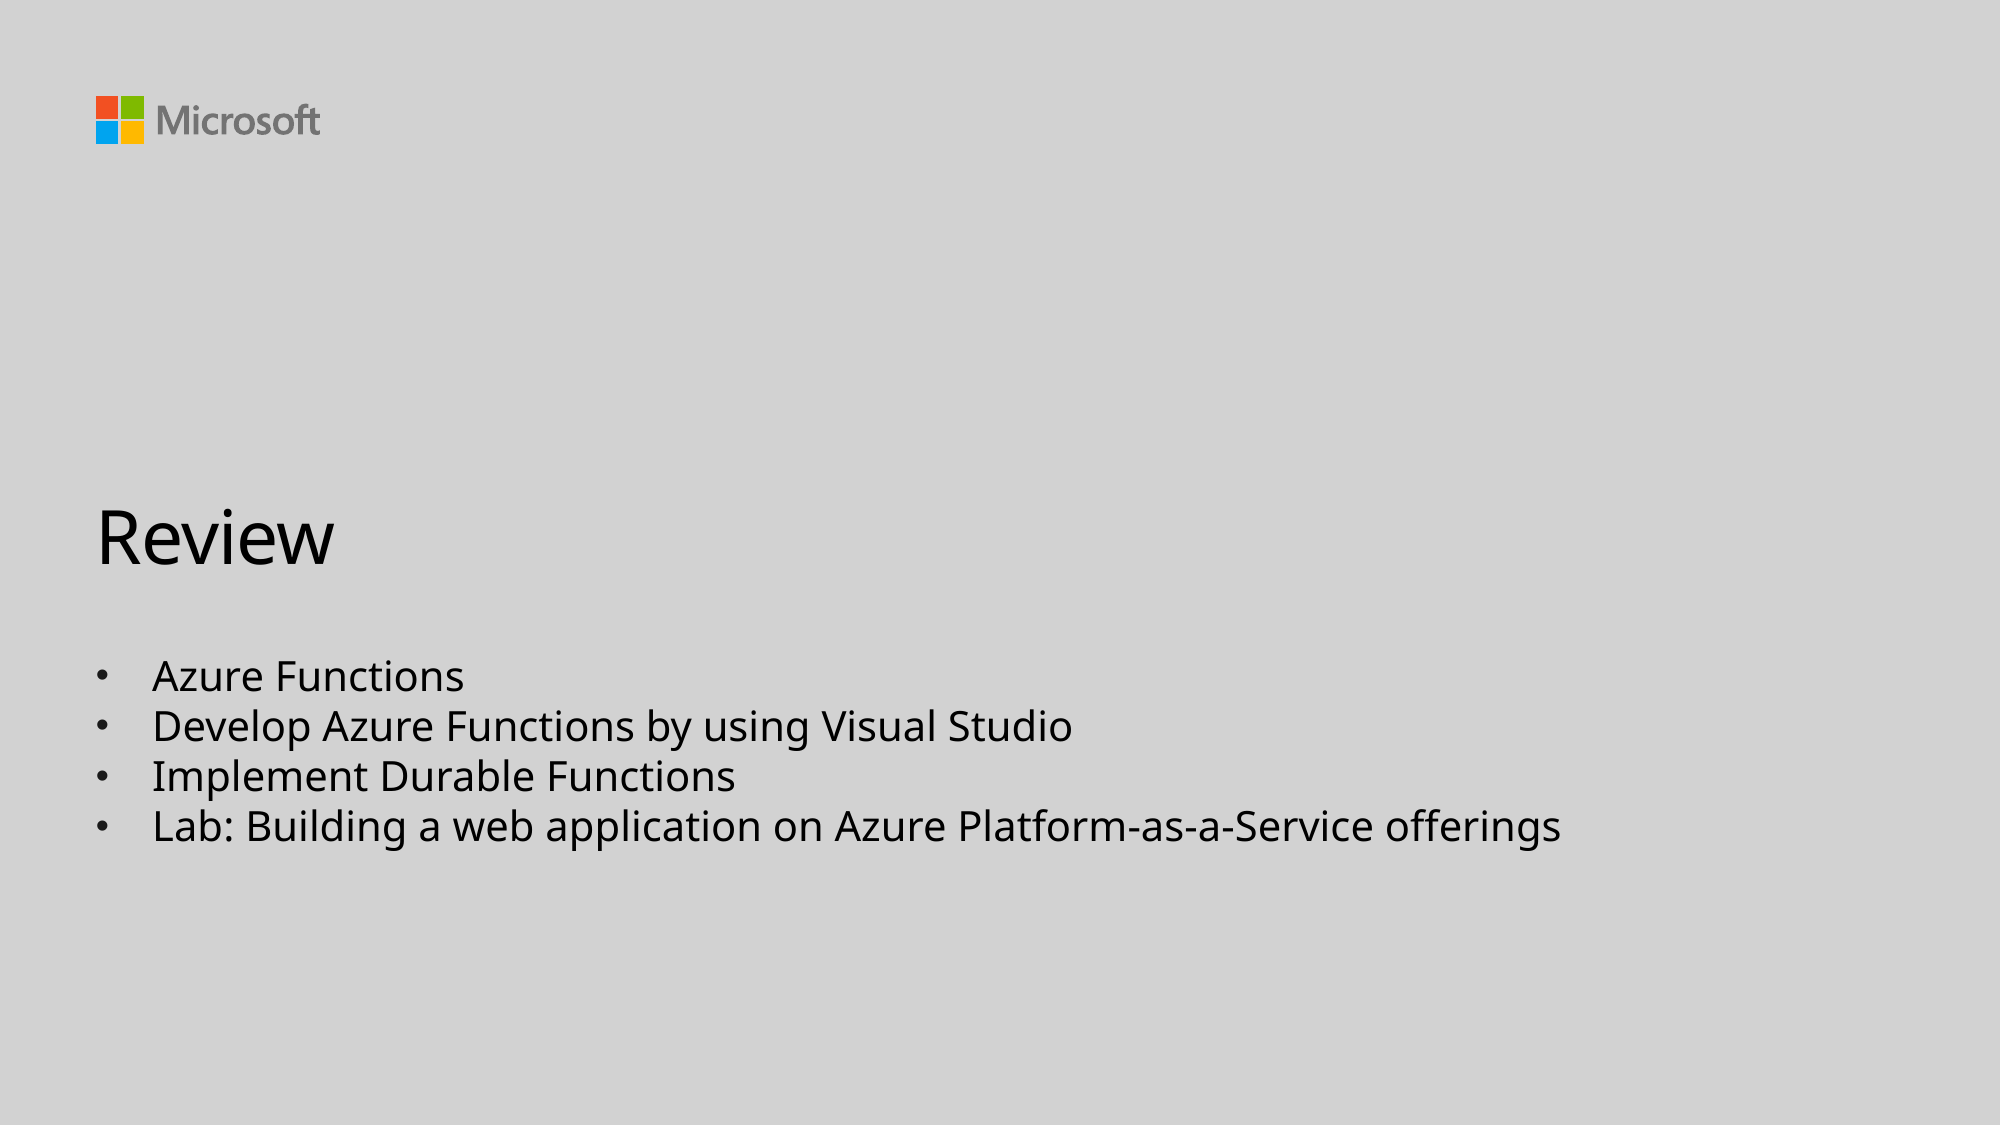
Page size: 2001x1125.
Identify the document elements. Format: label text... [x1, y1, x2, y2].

list Azure Functions Develop Azure Functions by using Visual Studio Implement Durable Functions Lab: Building a web application on Azure Platform-as-a-Service offerings [95, 650, 1596, 852]
title Review [95, 488, 1596, 580]
